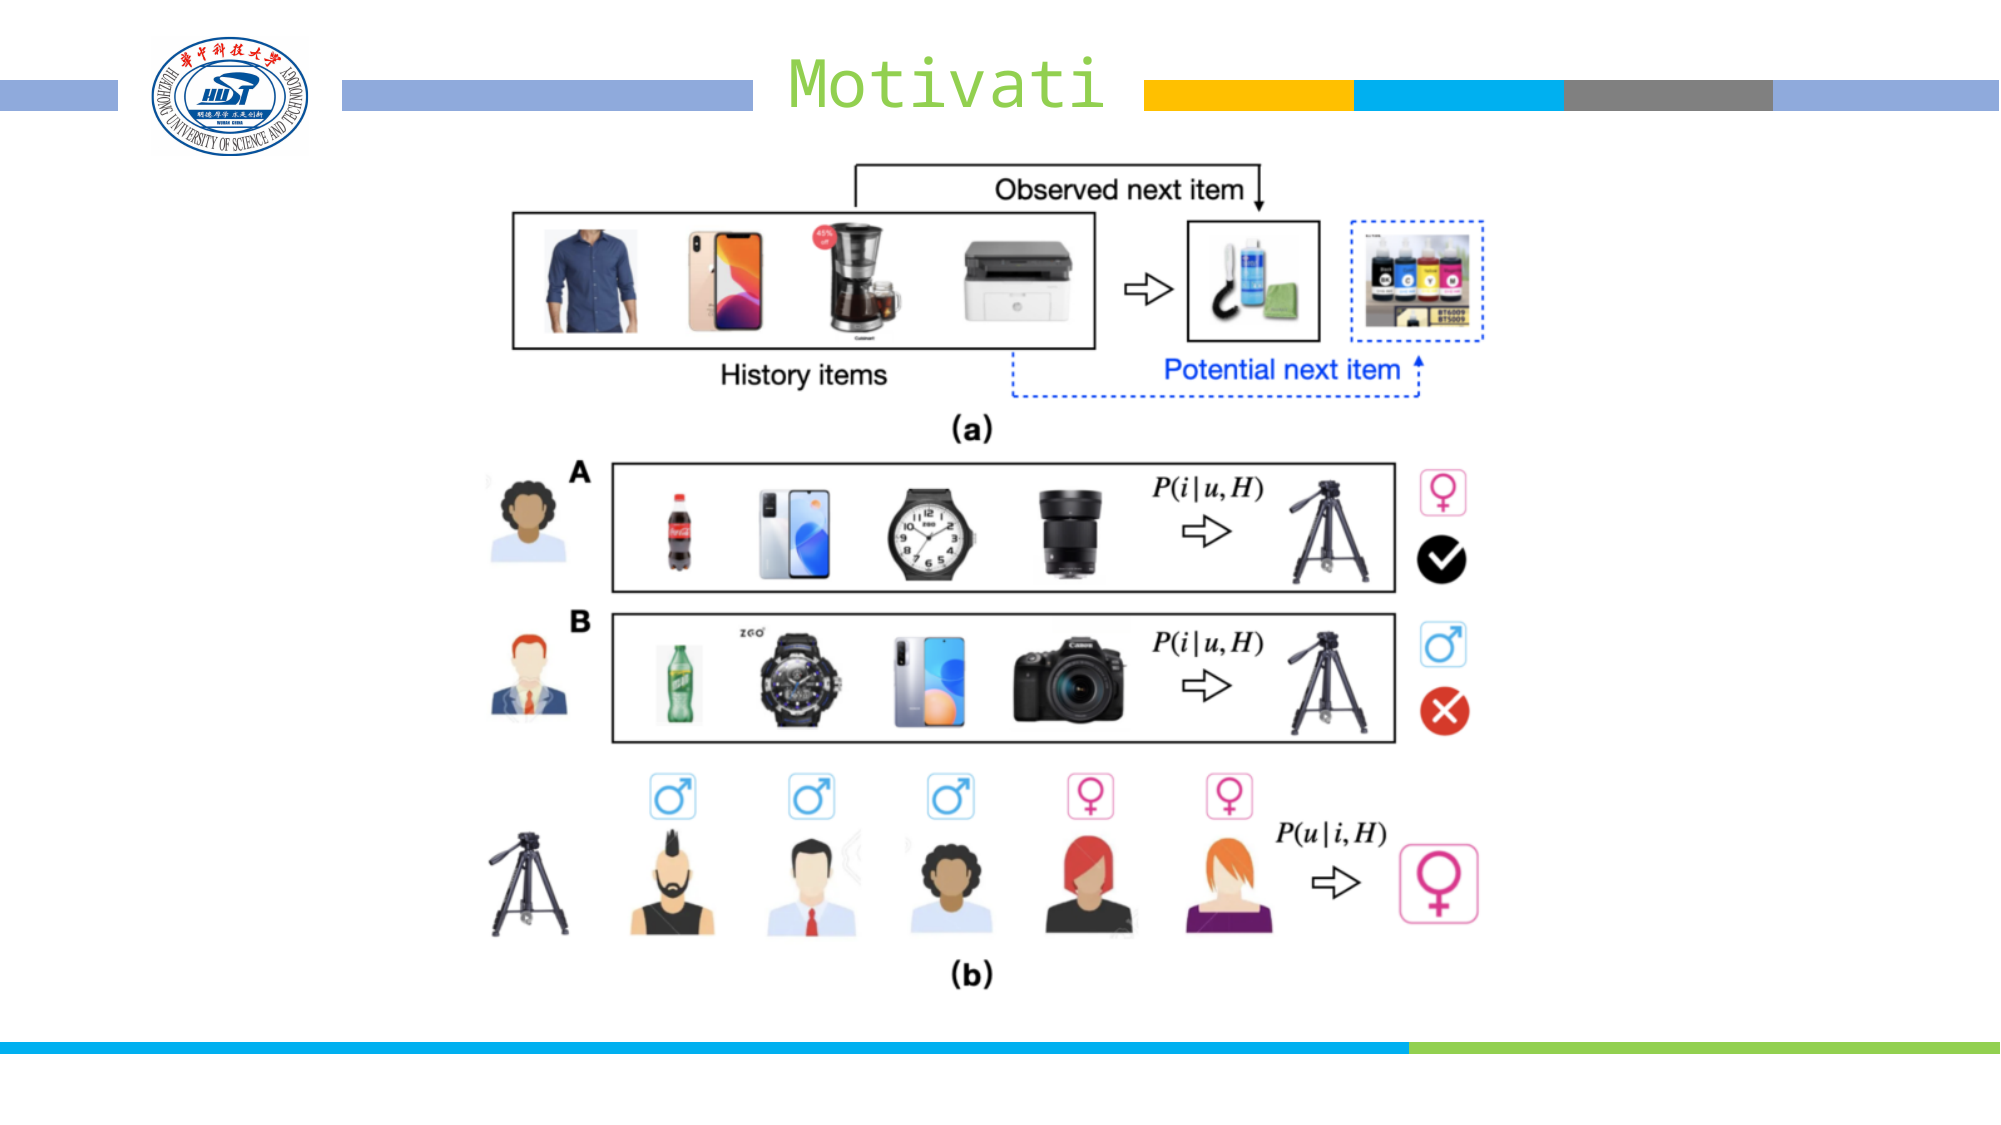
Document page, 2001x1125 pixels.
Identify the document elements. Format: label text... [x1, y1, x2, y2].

text_box [1409, 1042, 2000, 1054]
picture [445, 118, 1578, 1007]
text_box [0, 80, 118, 111]
text_box [1144, 80, 1354, 111]
text_box [0, 1042, 1409, 1054]
text_box [1773, 80, 1999, 111]
text_box [1354, 80, 1564, 111]
text_box [342, 80, 753, 111]
text_box [1564, 80, 1773, 111]
text_box Motivation [761, 33, 1136, 118]
picture [151, 36, 309, 156]
